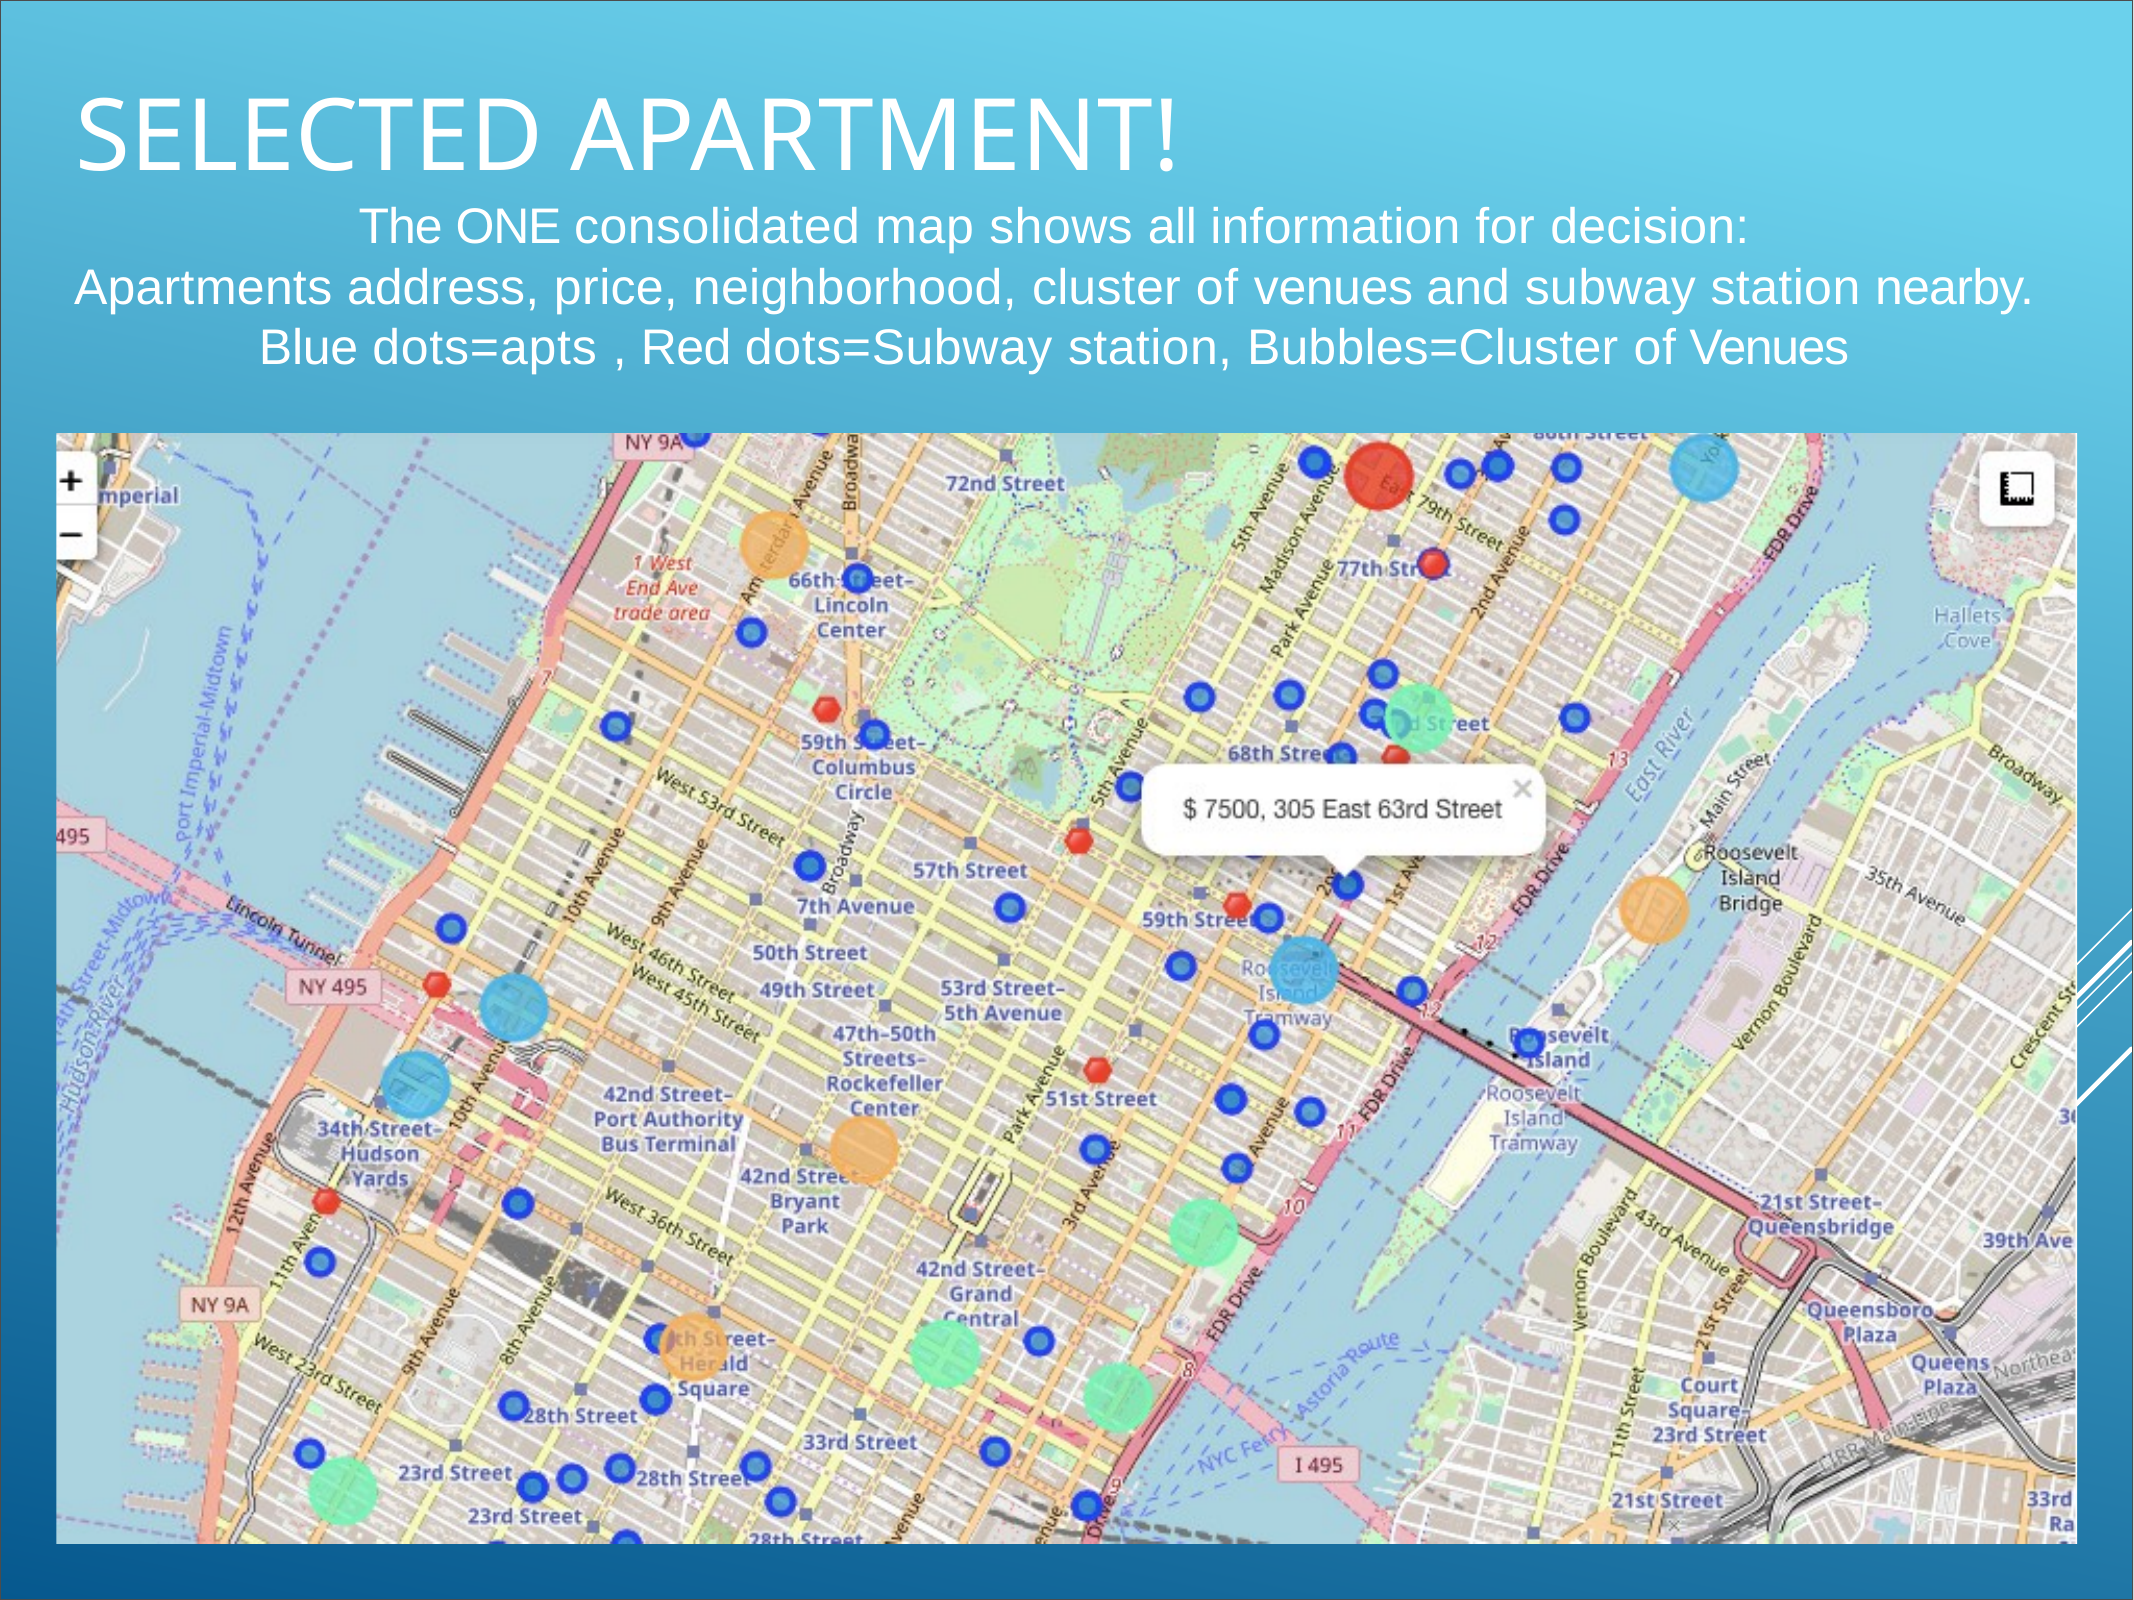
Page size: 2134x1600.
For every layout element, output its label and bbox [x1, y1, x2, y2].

text_box [0, 0, 2134, 1600]
